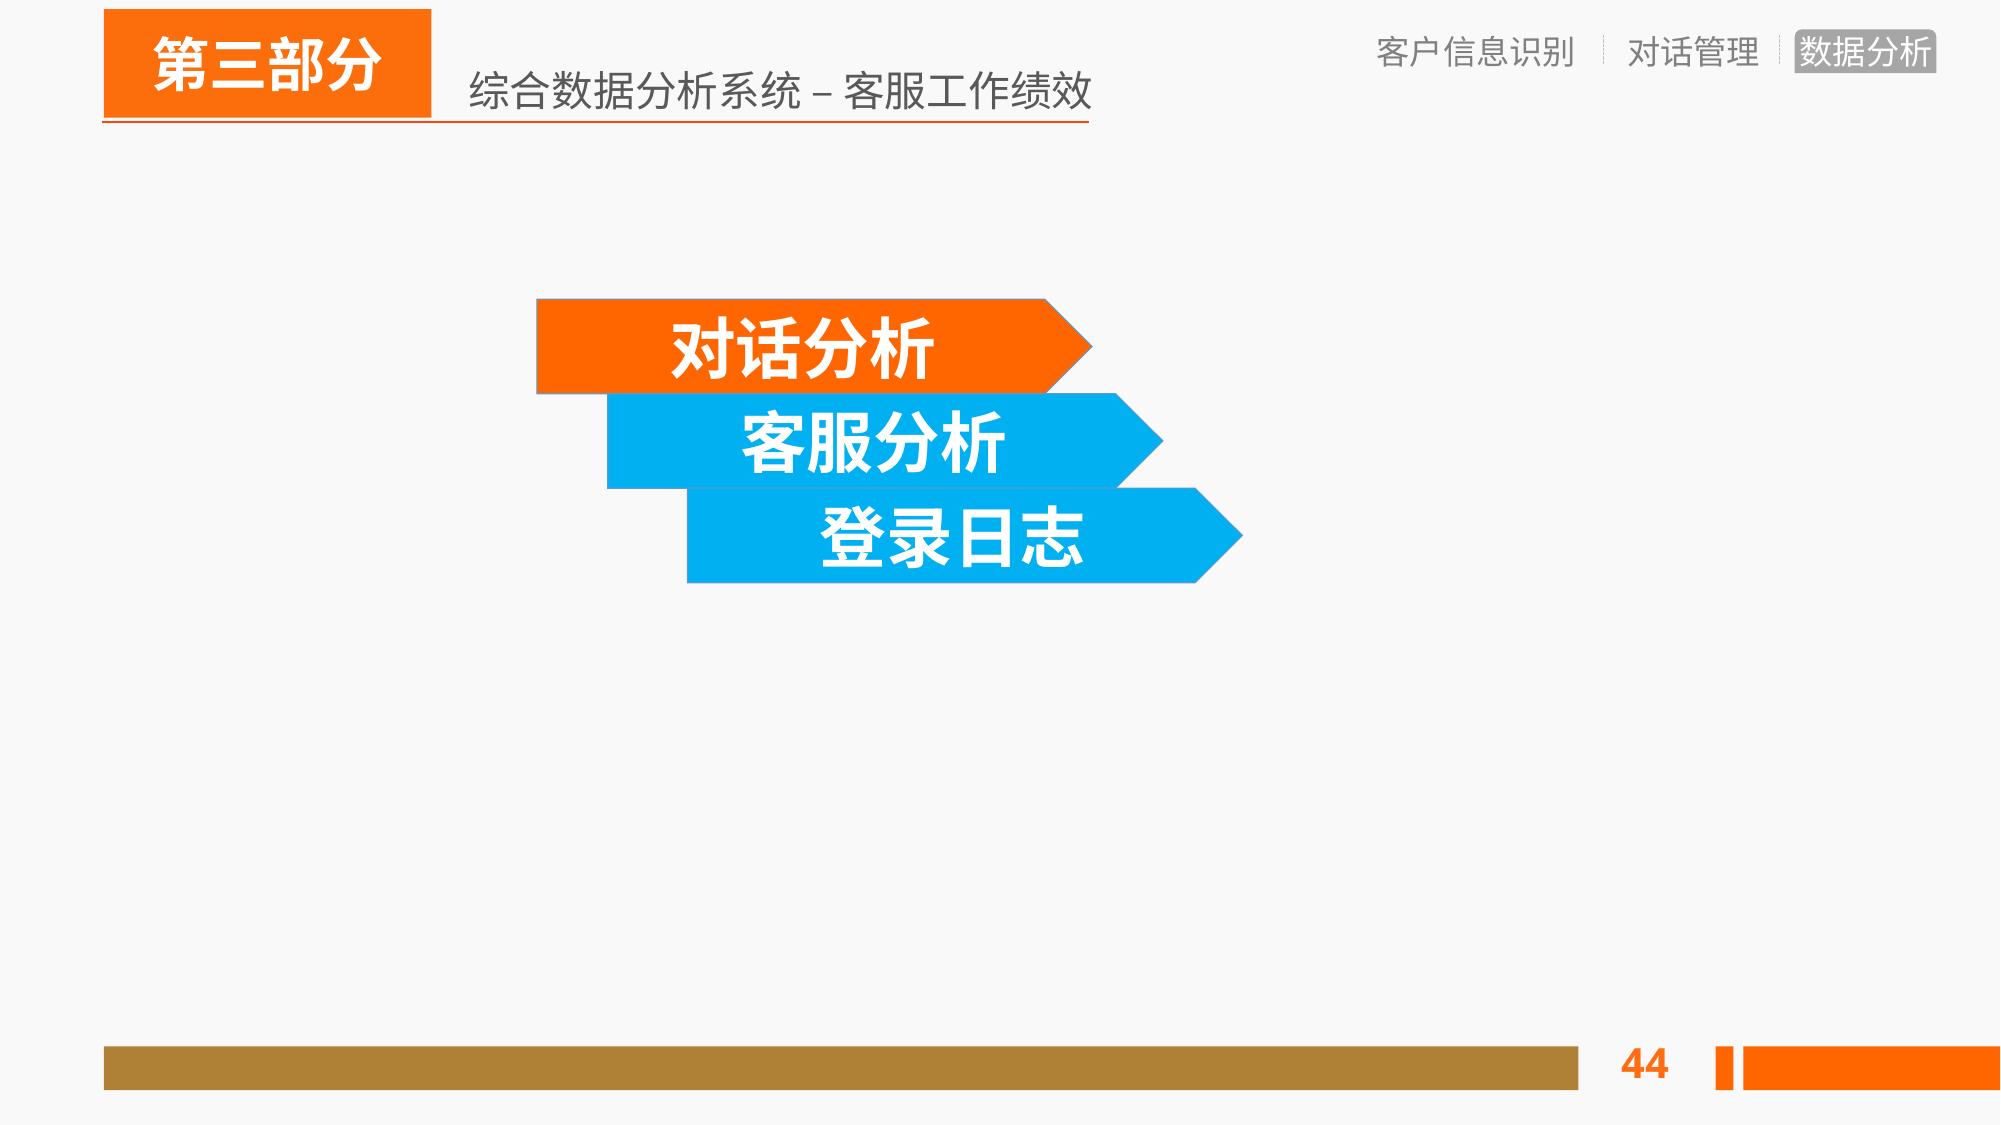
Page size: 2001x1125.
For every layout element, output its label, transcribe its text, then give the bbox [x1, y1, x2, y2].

text_box 综合数据分析系统 – 客服工作绩效 [453, 57, 1109, 123]
text_box 登录日志 [686, 487, 1244, 584]
text_box 客服分析 [607, 393, 1164, 489]
text_box 对话分析 [536, 298, 1093, 395]
